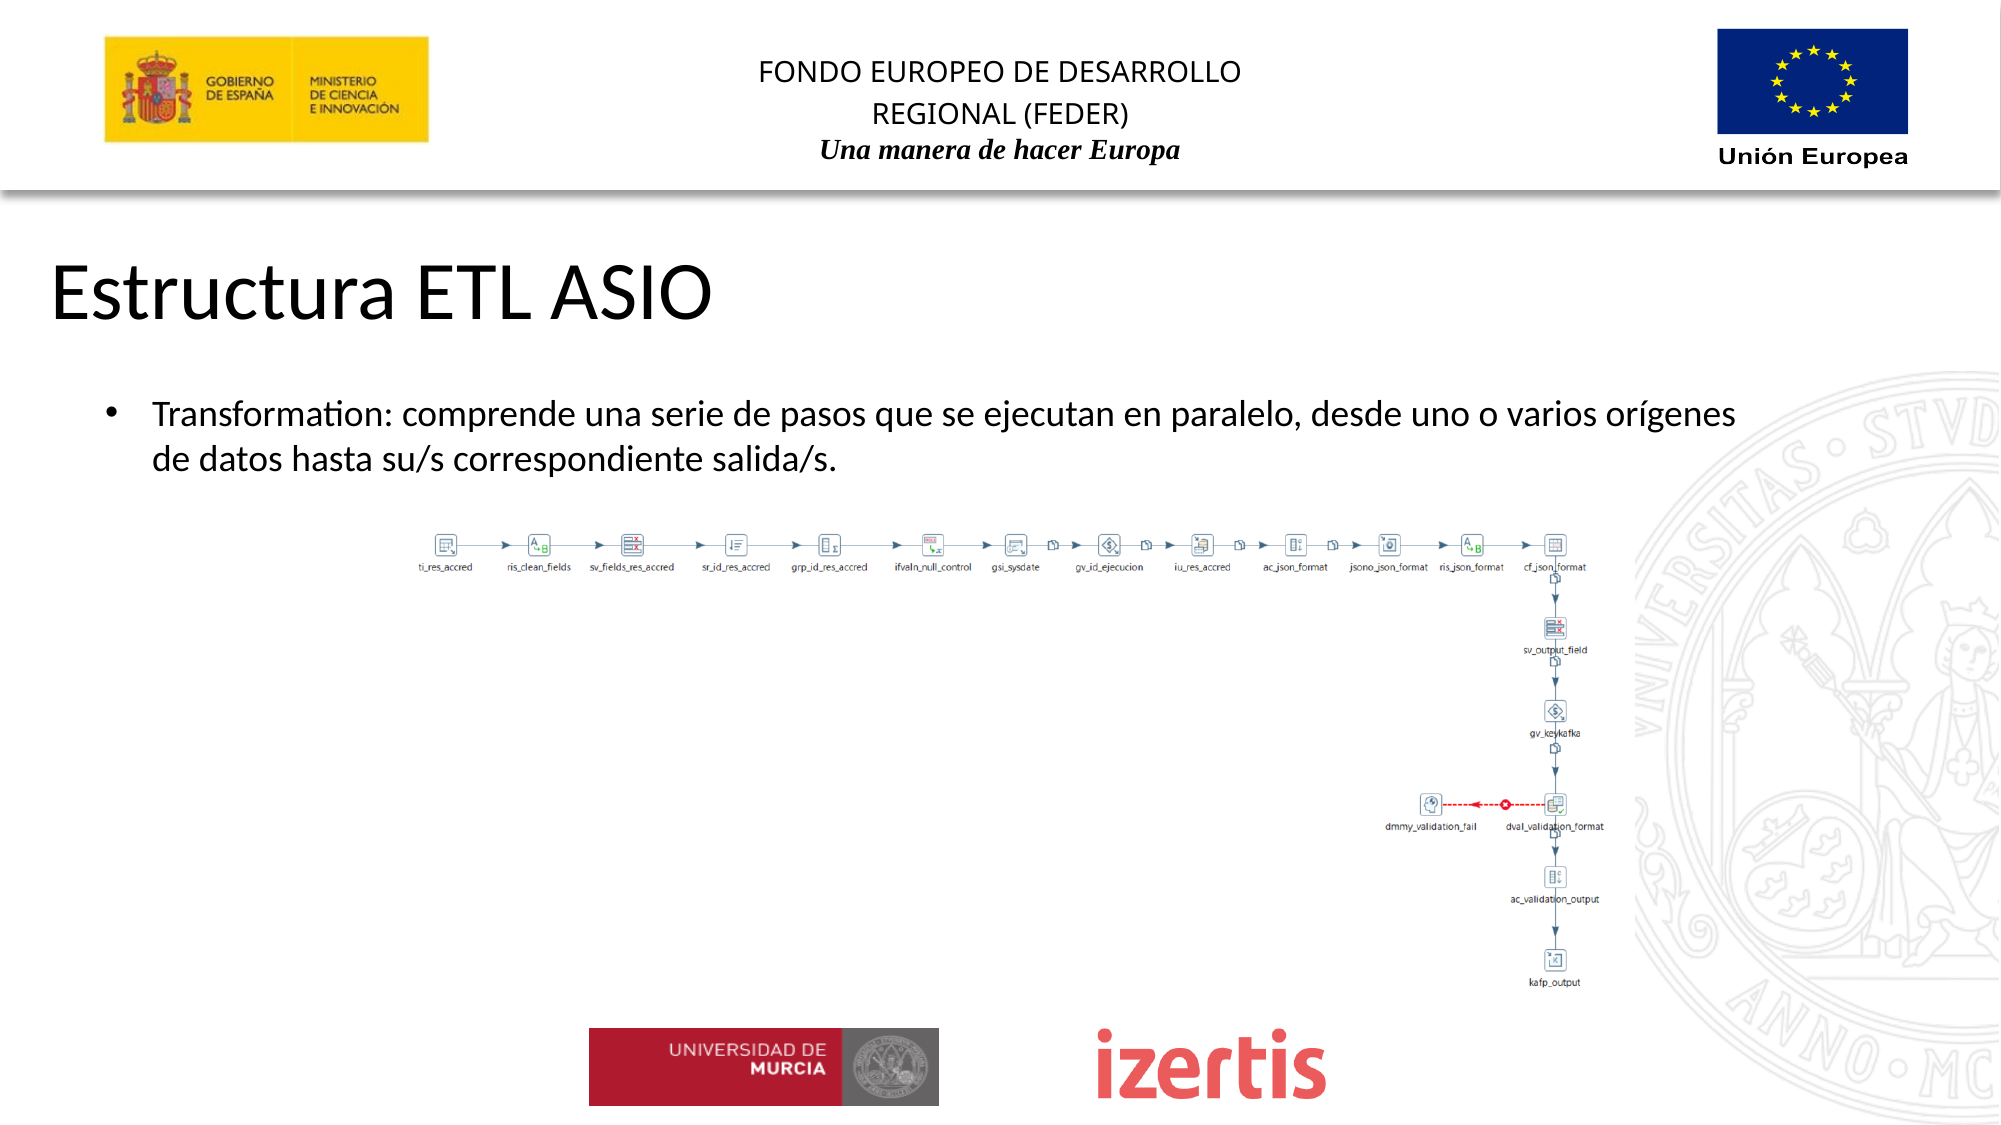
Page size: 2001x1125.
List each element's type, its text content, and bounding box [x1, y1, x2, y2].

picture [103, 34, 432, 145]
picture [1709, 23, 1922, 174]
text_box Estructura ETL ASIO [35, 228, 1965, 344]
picture [589, 1028, 939, 1106]
picture [415, 371, 1999, 1125]
text_box Transformation: comprende una serie de pasos que se ejecutan en paralelo, desde uno o varios orígenes de datos hasta su/s correspondiente salida/s. [90, 381, 1796, 487]
picture [1061, 1025, 1362, 1103]
